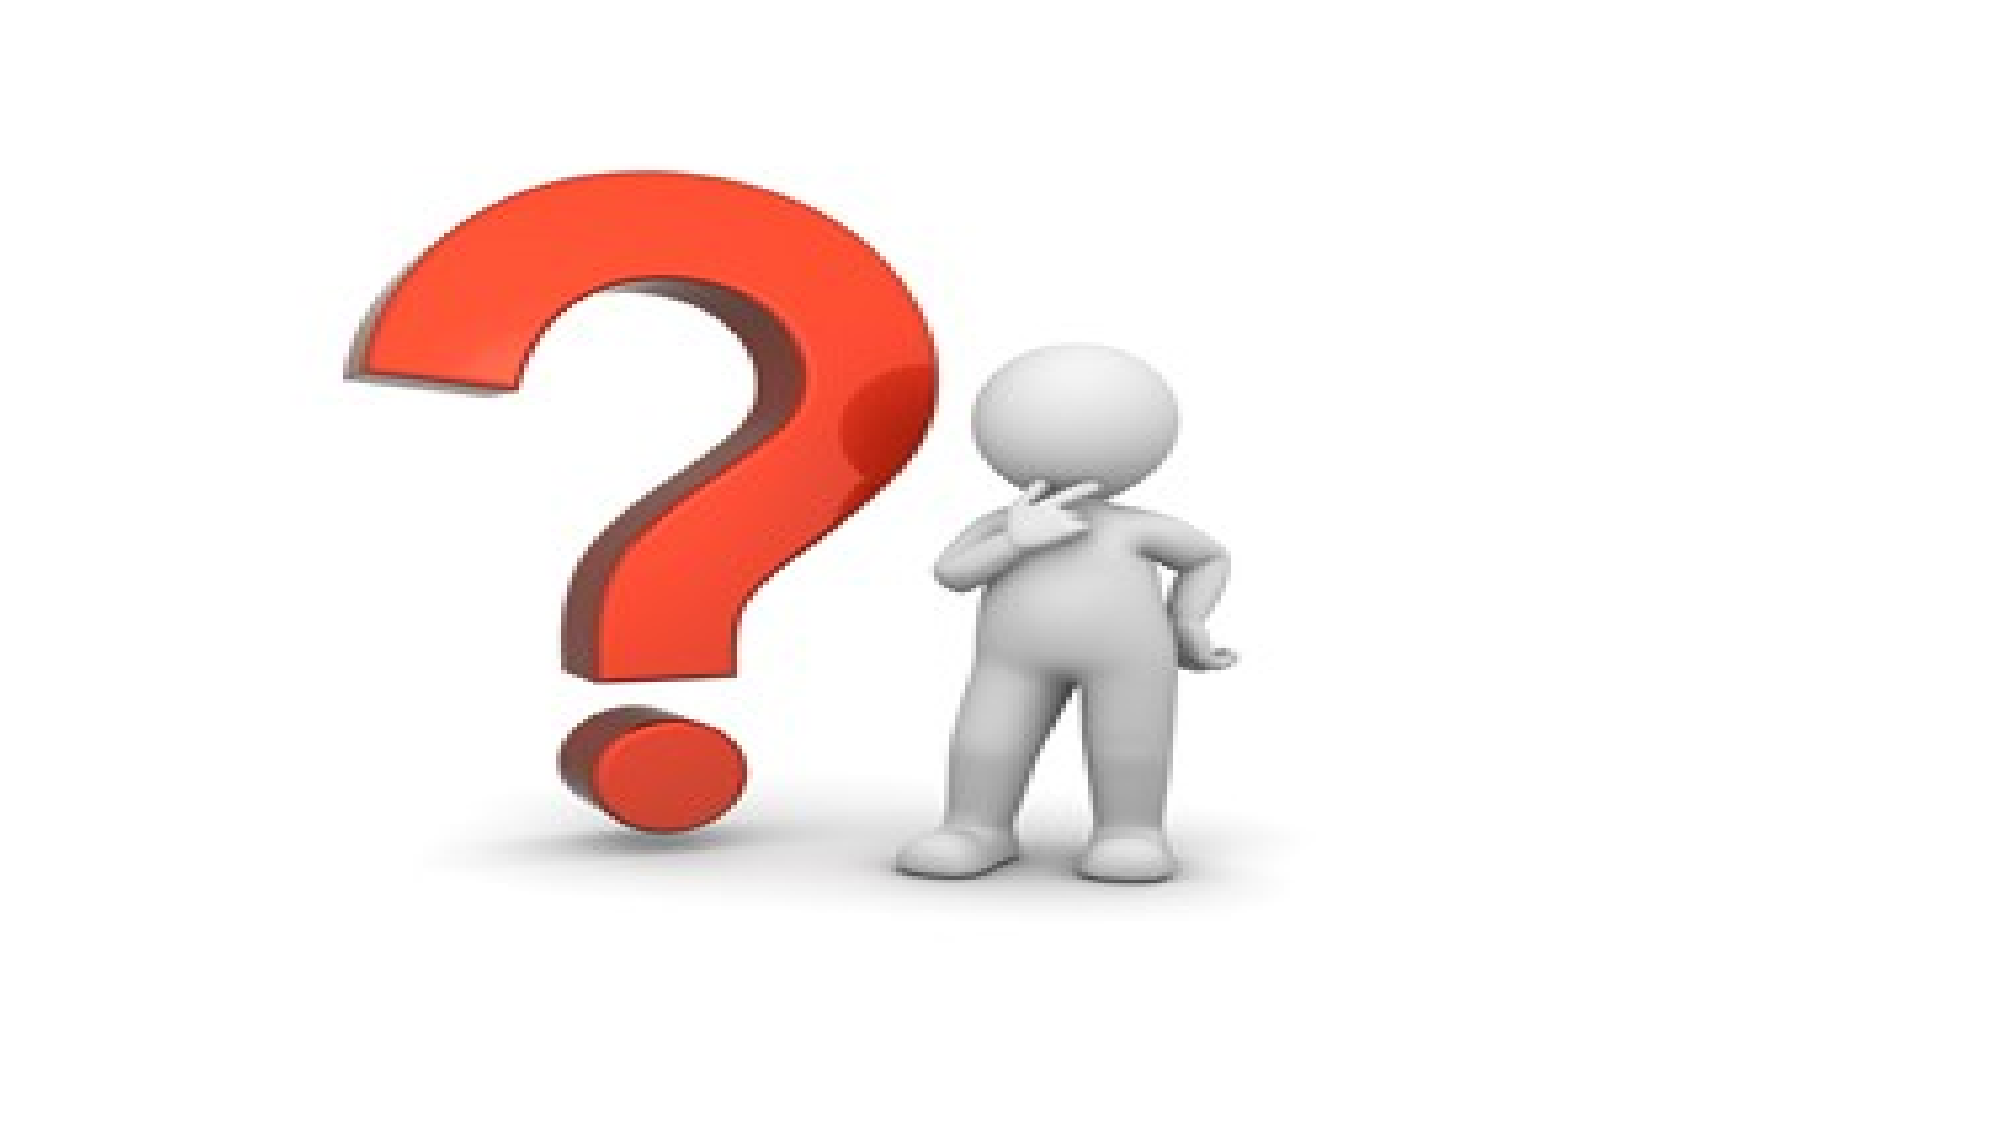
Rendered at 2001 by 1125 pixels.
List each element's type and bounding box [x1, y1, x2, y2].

list [211, 107, 1455, 981]
